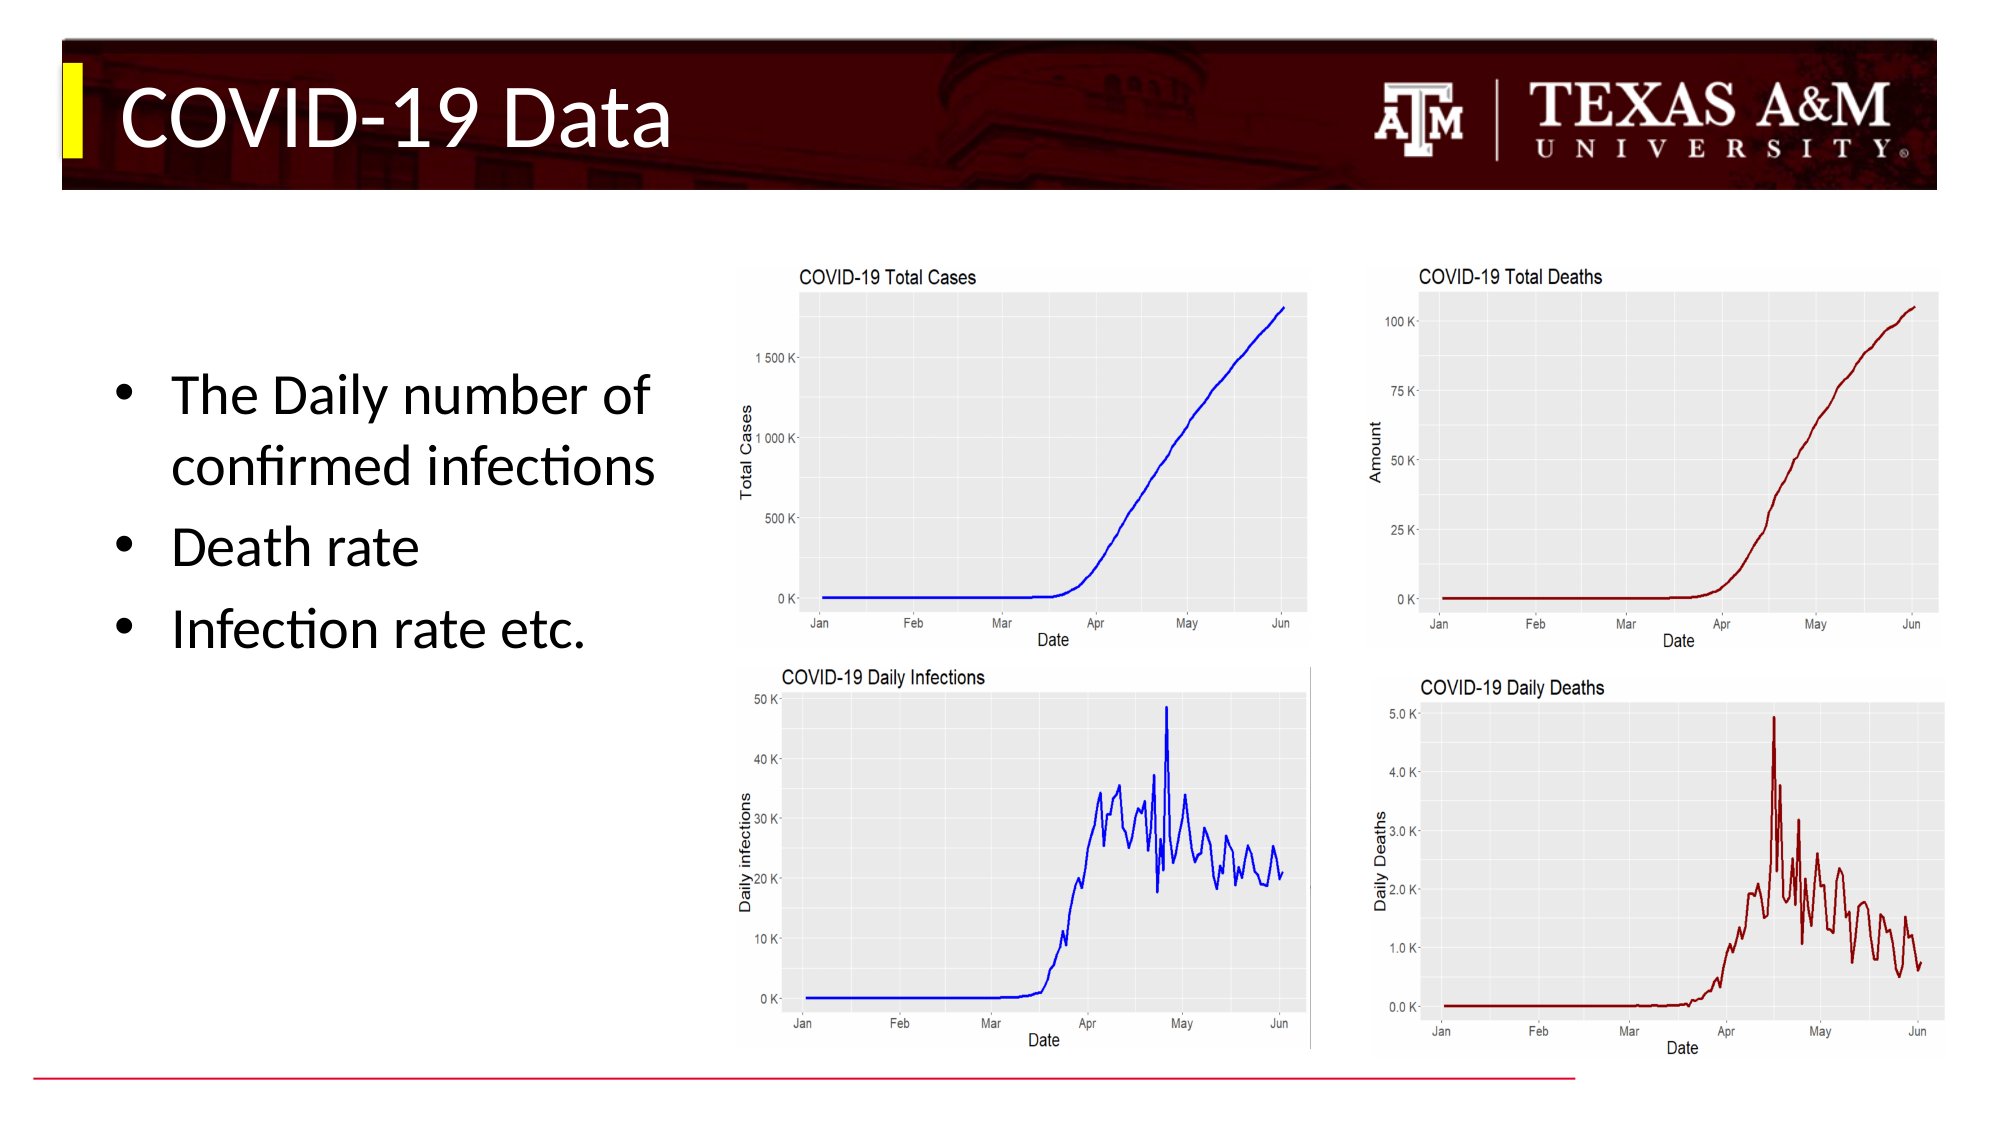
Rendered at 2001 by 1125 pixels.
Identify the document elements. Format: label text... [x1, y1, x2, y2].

picture [735, 666, 1311, 1049]
picture [62, 37, 105, 190]
picture [1371, 676, 1947, 1059]
picture [1366, 266, 1941, 649]
picture [735, 266, 1311, 649]
title COVID-19 Data [105, 16, 1367, 205]
list The Daily number of confirmed infections Death rate Infection rate etc. [99, 349, 891, 1005]
picture [1367, 37, 1937, 190]
